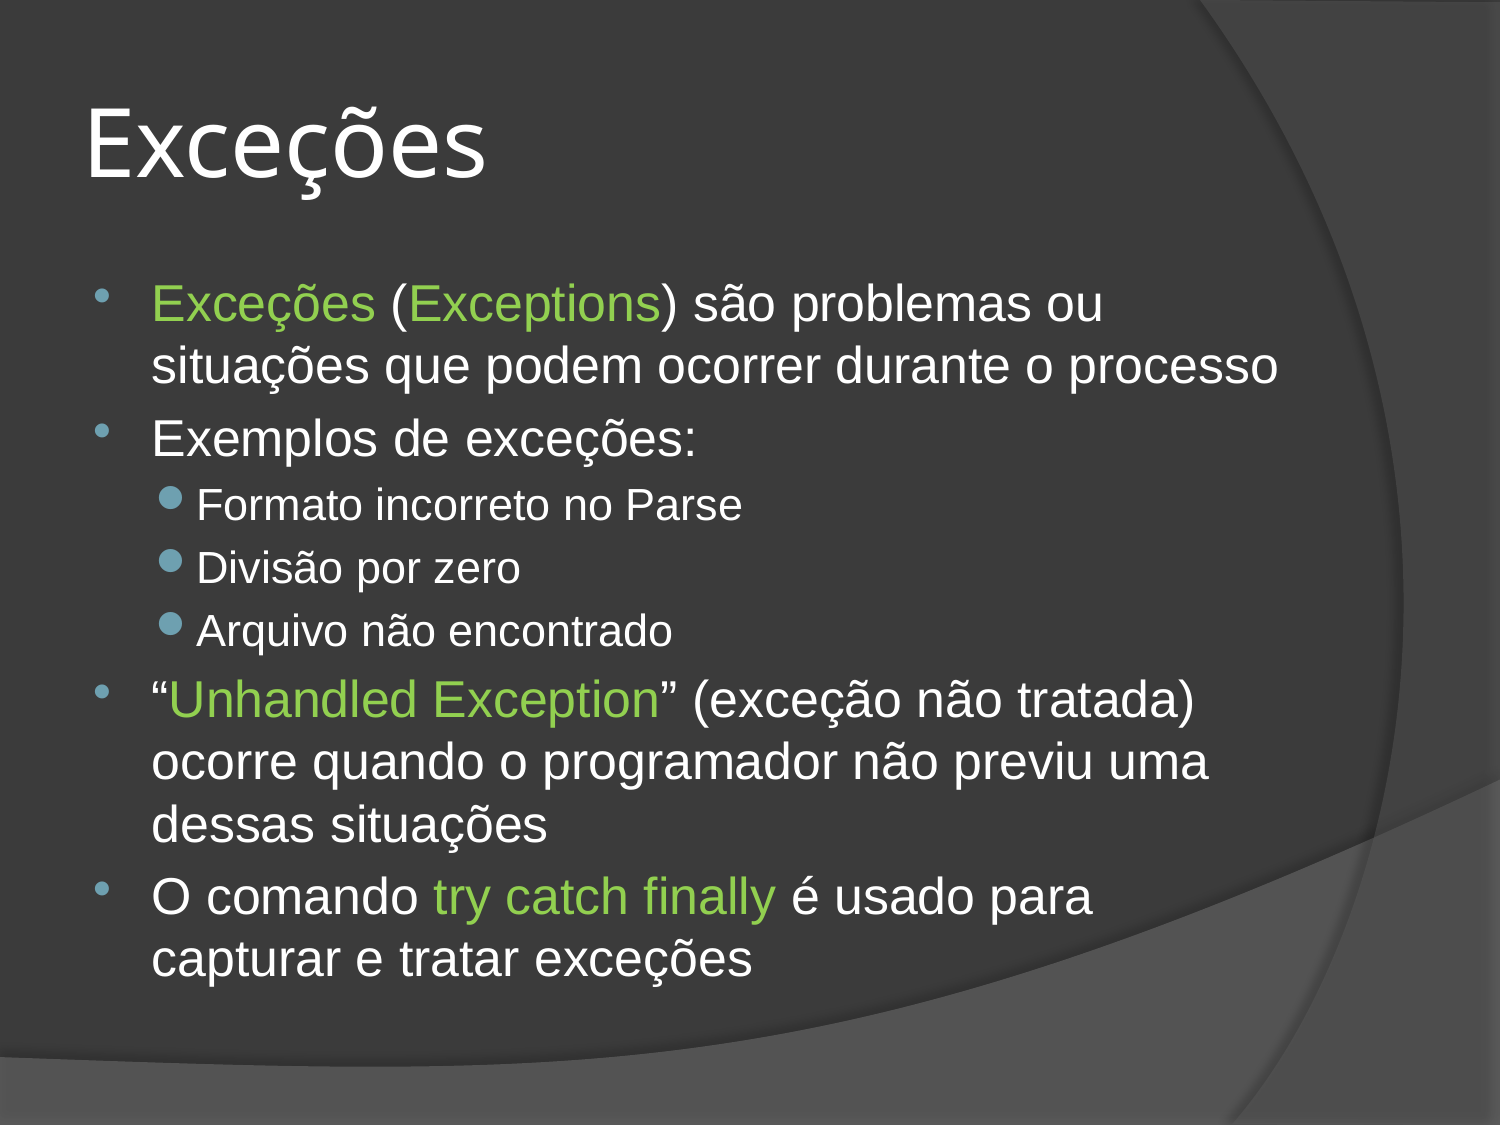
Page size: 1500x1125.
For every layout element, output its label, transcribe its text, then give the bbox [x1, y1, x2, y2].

title Exceções [75, 45, 1300, 233]
list Exceções (Exceptions) são problemas ou situações que podem ocorrer durante o processo Exemplos de exceções: Formato incorreto no Parse Divisão por zero Arquivo não encontrado “Unhandled Exception” (exceção não tratada) ocorre quando o programador não previu uma dessas situações O comando try catch finally é usado para capturar e tratar exceções [75, 262, 1300, 1005]
